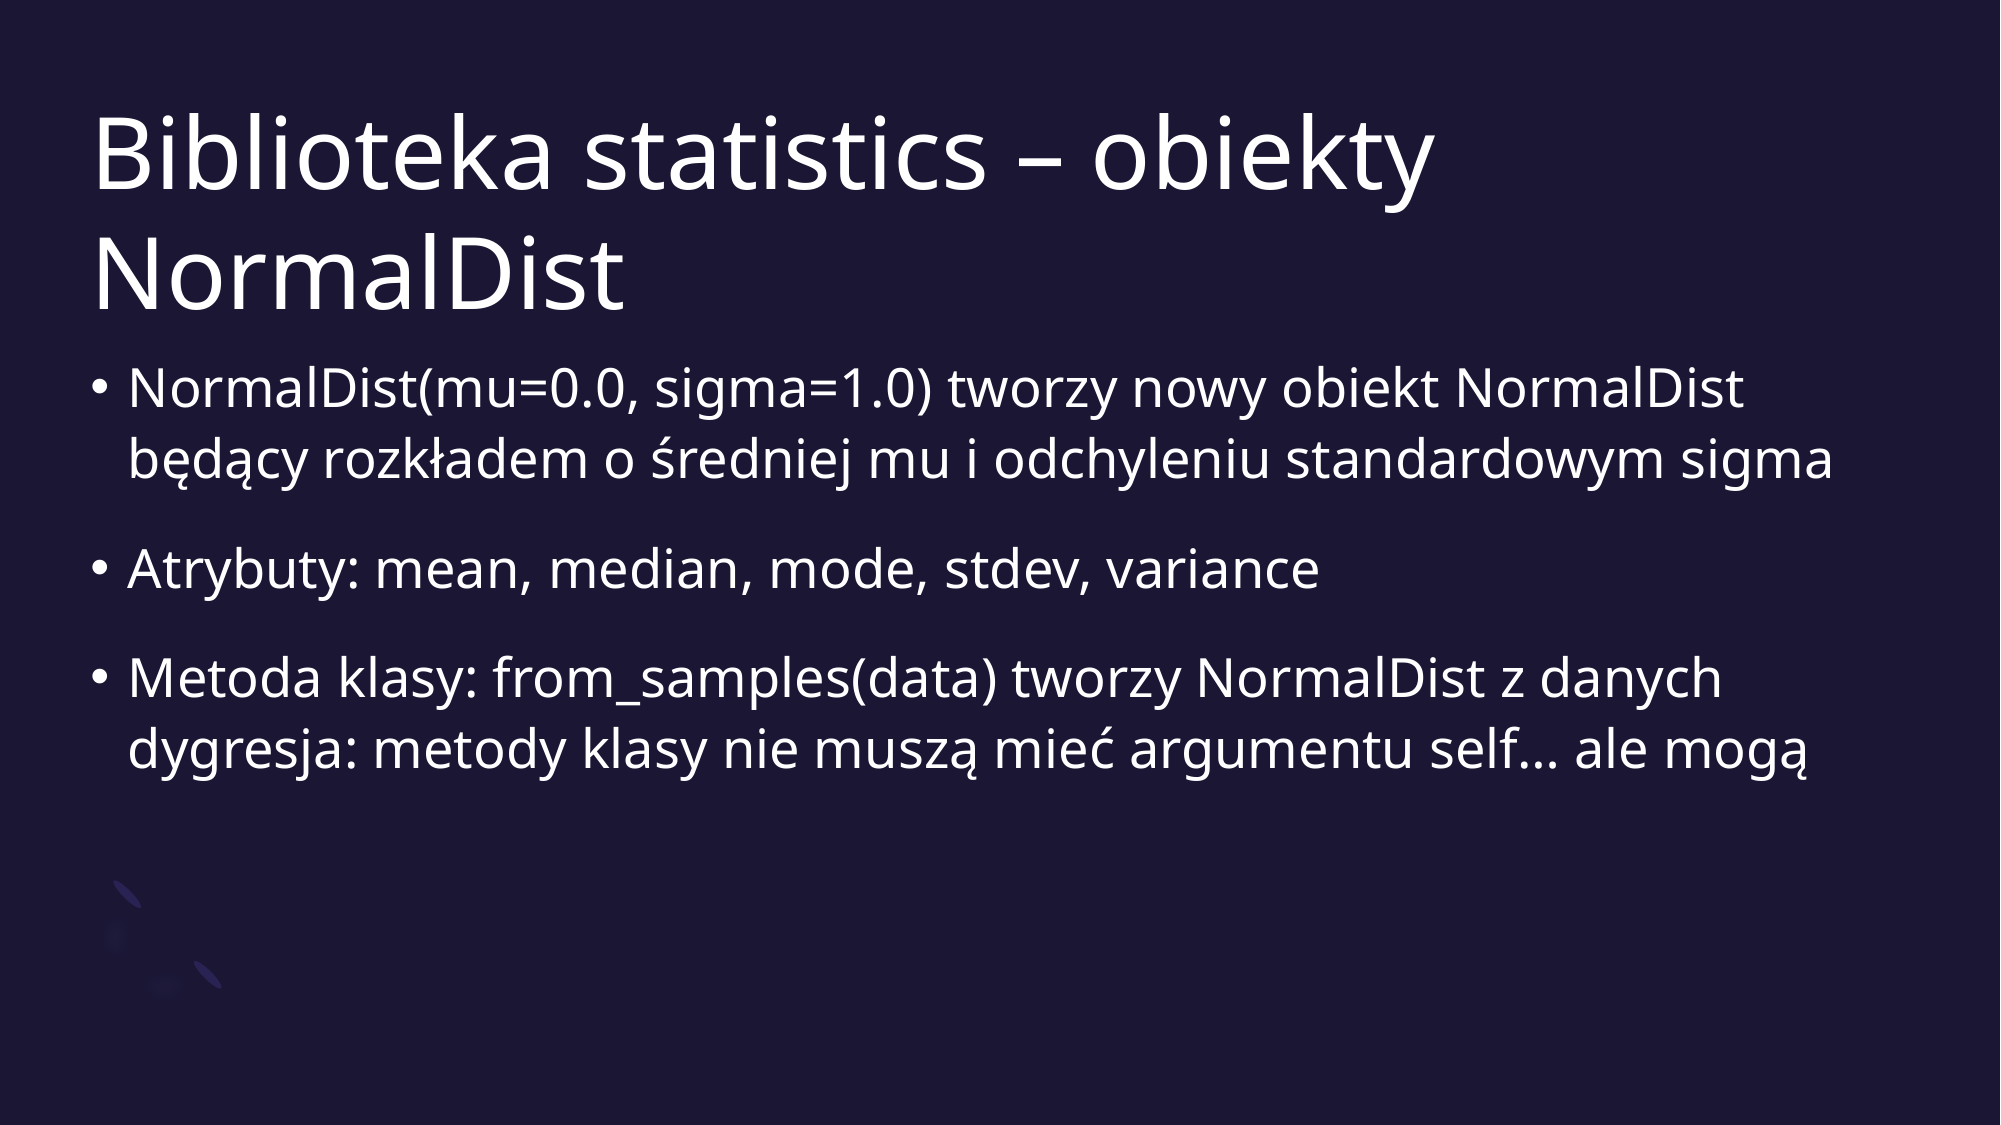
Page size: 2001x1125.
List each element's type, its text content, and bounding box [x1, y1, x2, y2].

list NormalDist(mu=0.0, sigma=1.0) tworzy nowy obiekt NormalDist będący rozkładem o średniej mu i odchyleniu standardowym sigma Atrybuty: mean, median, mode, stdev, variance Metoda klasy: from_samples(data) tworzy NormalDist z danych dygresja: metody klasy nie muszą mieć argumentu self… ale mogą [90, 346, 1910, 1000]
title Biblioteka statistics – obiekty NormalDist [90, 90, 1910, 309]
